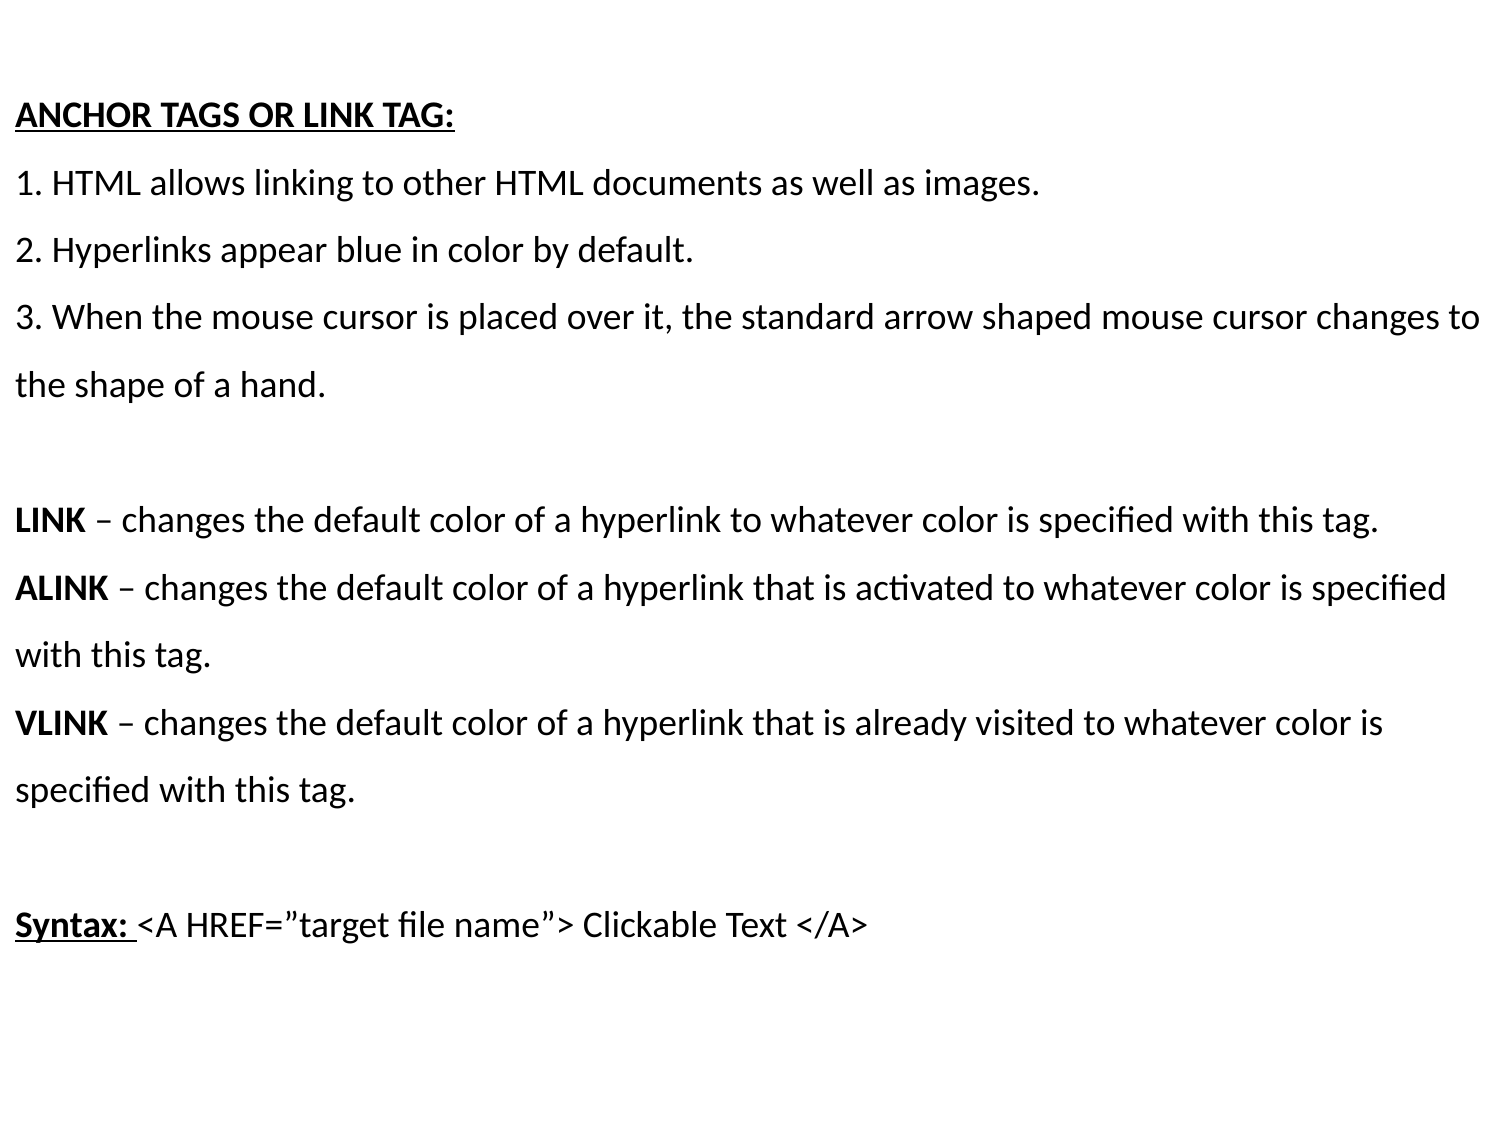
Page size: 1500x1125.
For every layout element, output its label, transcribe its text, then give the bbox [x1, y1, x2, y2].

title ANCHOR TAGS OR LINK TAG: 1. HTML allows linking to other HTML documents as well as images. 2. Hyperlinks appear blue in color by default. 3. When the mouse cursor is placed over it, the standard arrow shaped mouse cursor changes to the shape of a hand. LINK – changes the default color of a hyperlink to whatever color is specified with this tag. ALINK – changes the default color of a hyperlink that is activated to whatever color is specified with this tag. VLINK – changes the default color of a hyperlink that is already visited to whatever color is specified with this tag. Syntax: <A HREF=”target file name”> Clickable Text </A> [0, 0, 1500, 1125]
